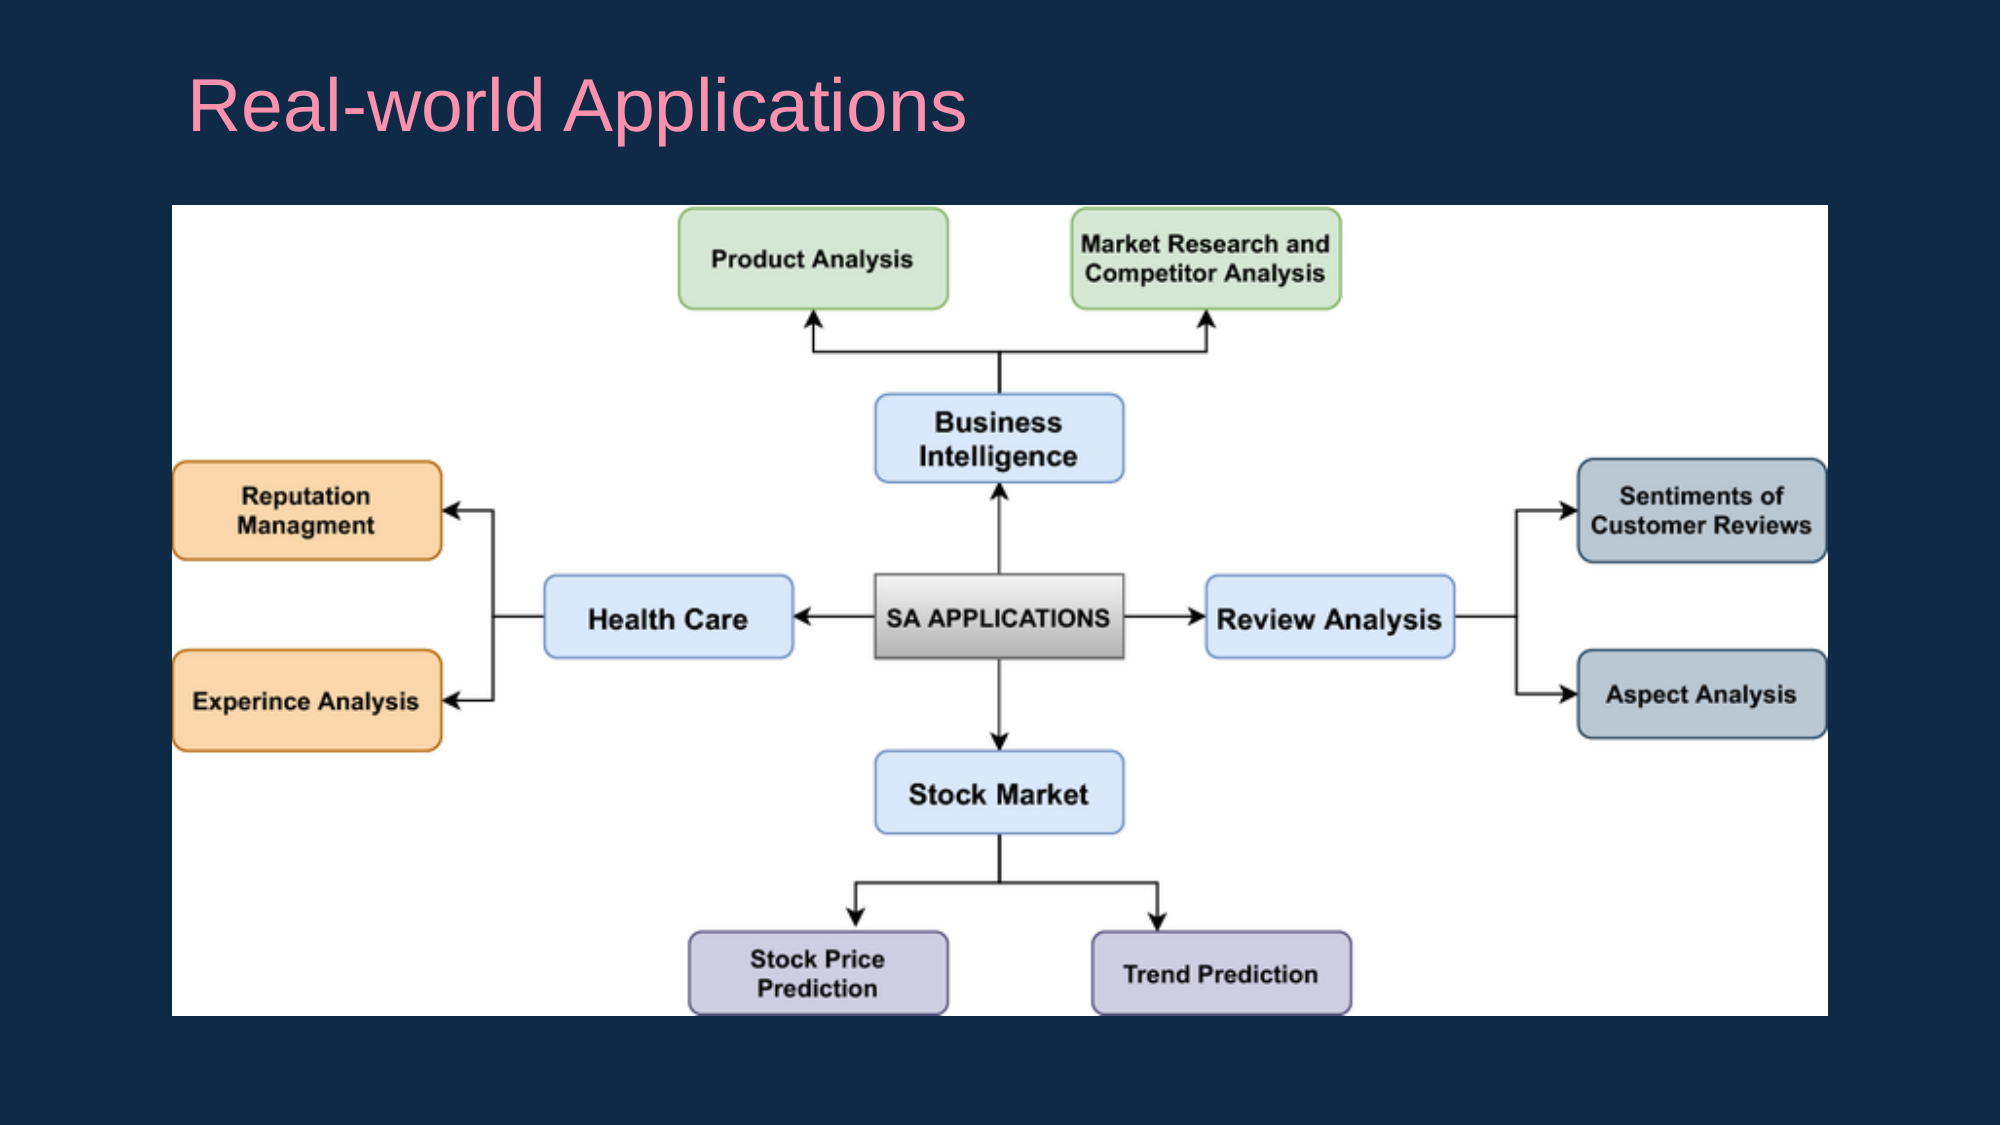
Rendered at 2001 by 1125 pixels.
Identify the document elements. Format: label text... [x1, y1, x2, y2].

picture [172, 205, 1828, 1016]
text_box Real-world Applications [172, 49, 1583, 203]
